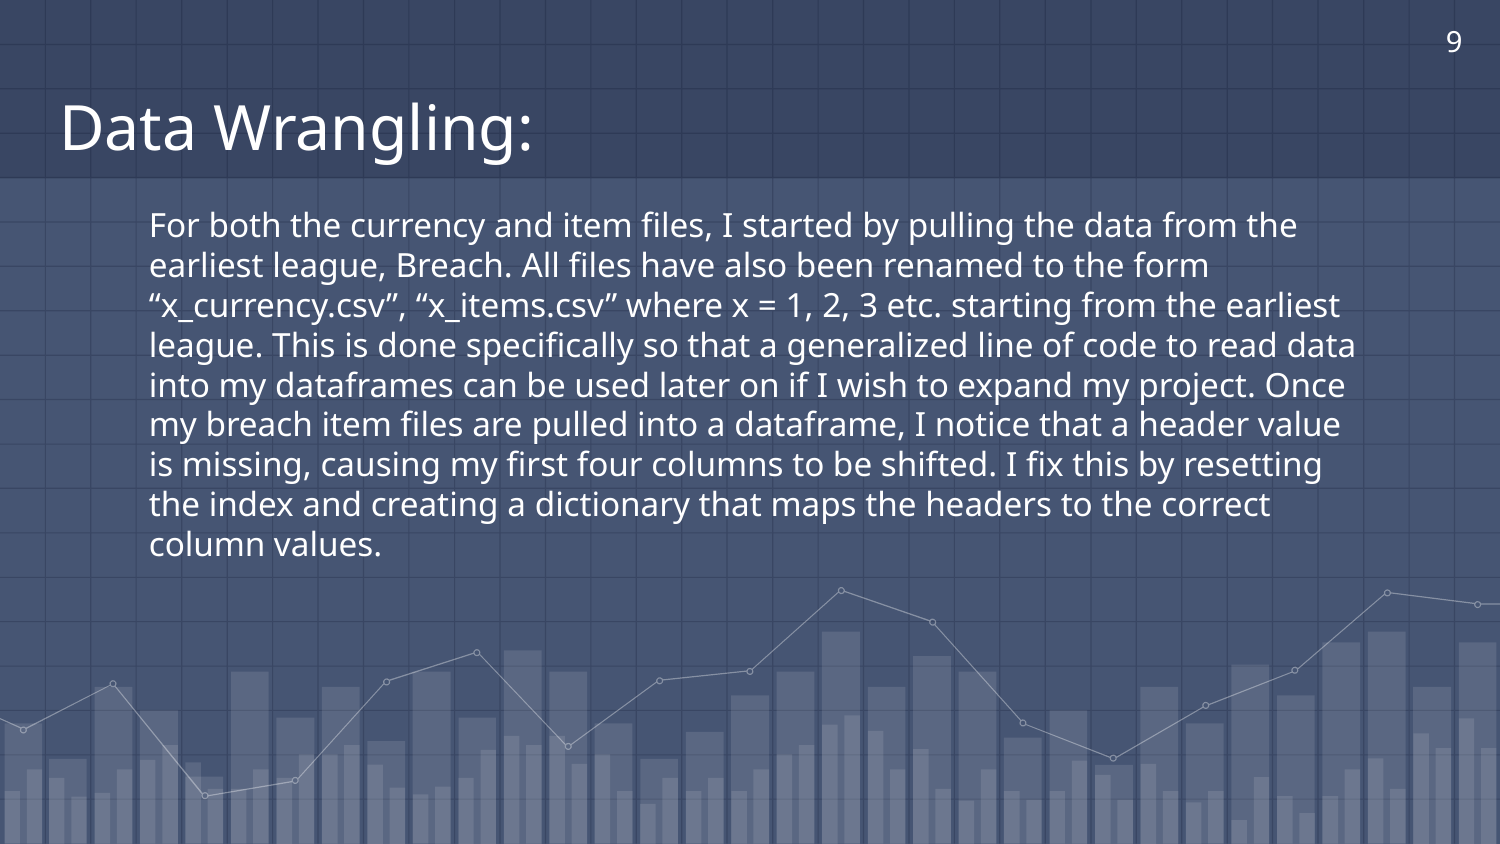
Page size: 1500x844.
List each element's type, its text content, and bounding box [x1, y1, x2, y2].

slide_number 9 [1408, 0, 1500, 88]
title Data Wrangling: [44, 37, 1306, 179]
list For both the currency and item files, I started by pulling the data from the earliest league, Breach. All files have also been renamed to the form “x_currency.csv”, “x_items.csv” where x = 1, 2, 3 etc. starting from the earliest league. This is done specifically so that a generalized line of code to read data into my dataframes can be used later on if I wish to expand my project. Once my breach item files are pulled into a dataframe, I notice that a header value is missing, causing my first four columns to be shifted. I fix this by resetting the index and creating a dictionary that maps the headers to the correct column values. [121, 189, 1383, 698]
